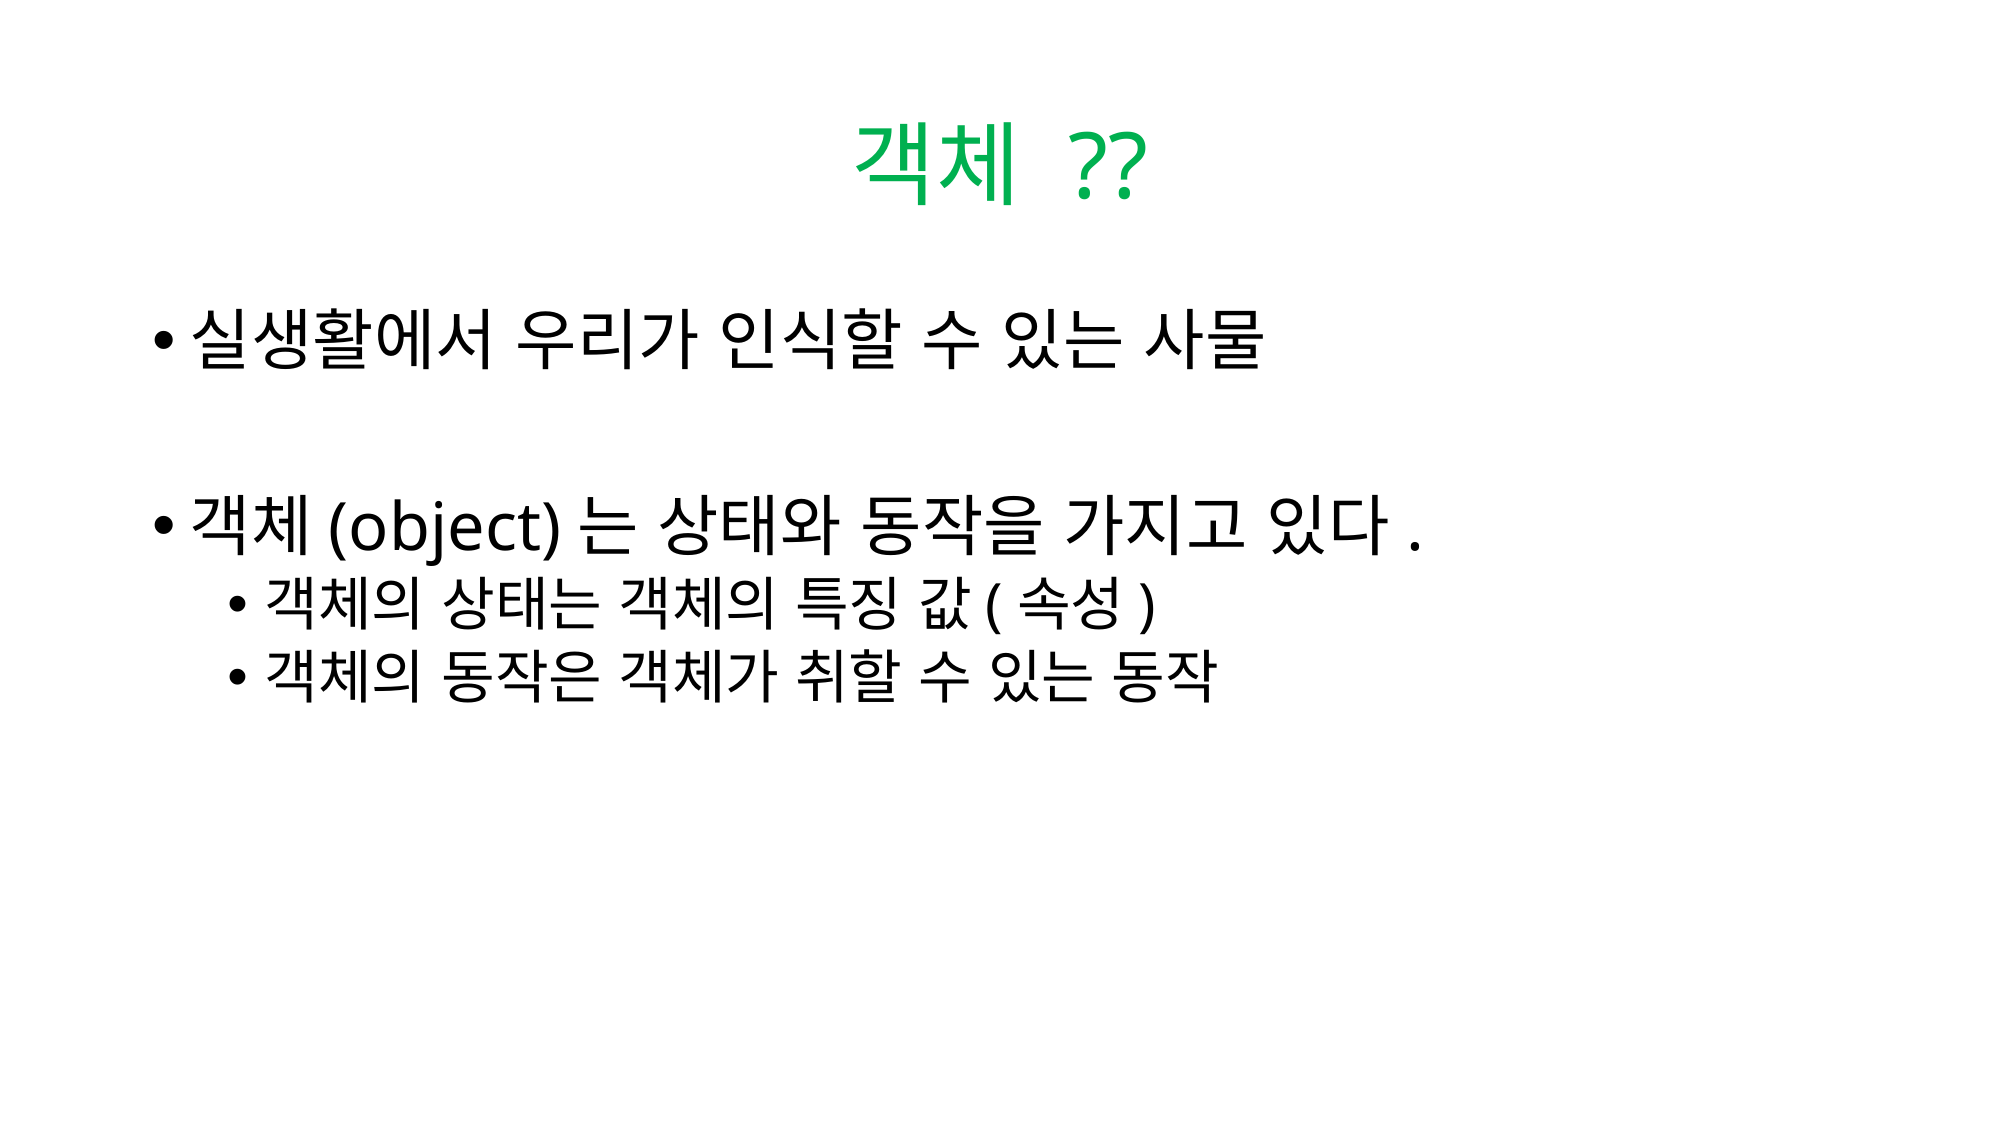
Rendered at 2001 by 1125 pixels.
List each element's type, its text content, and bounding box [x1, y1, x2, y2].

title 객체 ?? [137, 59, 1863, 278]
list 실생활에서 우리가 인식할 수 있는 사물 객체(object)는 상태와 동작을 가지고 있다. 객체의 상태는 객체의 특징 값(속성) 객체의 동작은 객체가 취할 수 있는 동작 [137, 299, 1863, 1091]
